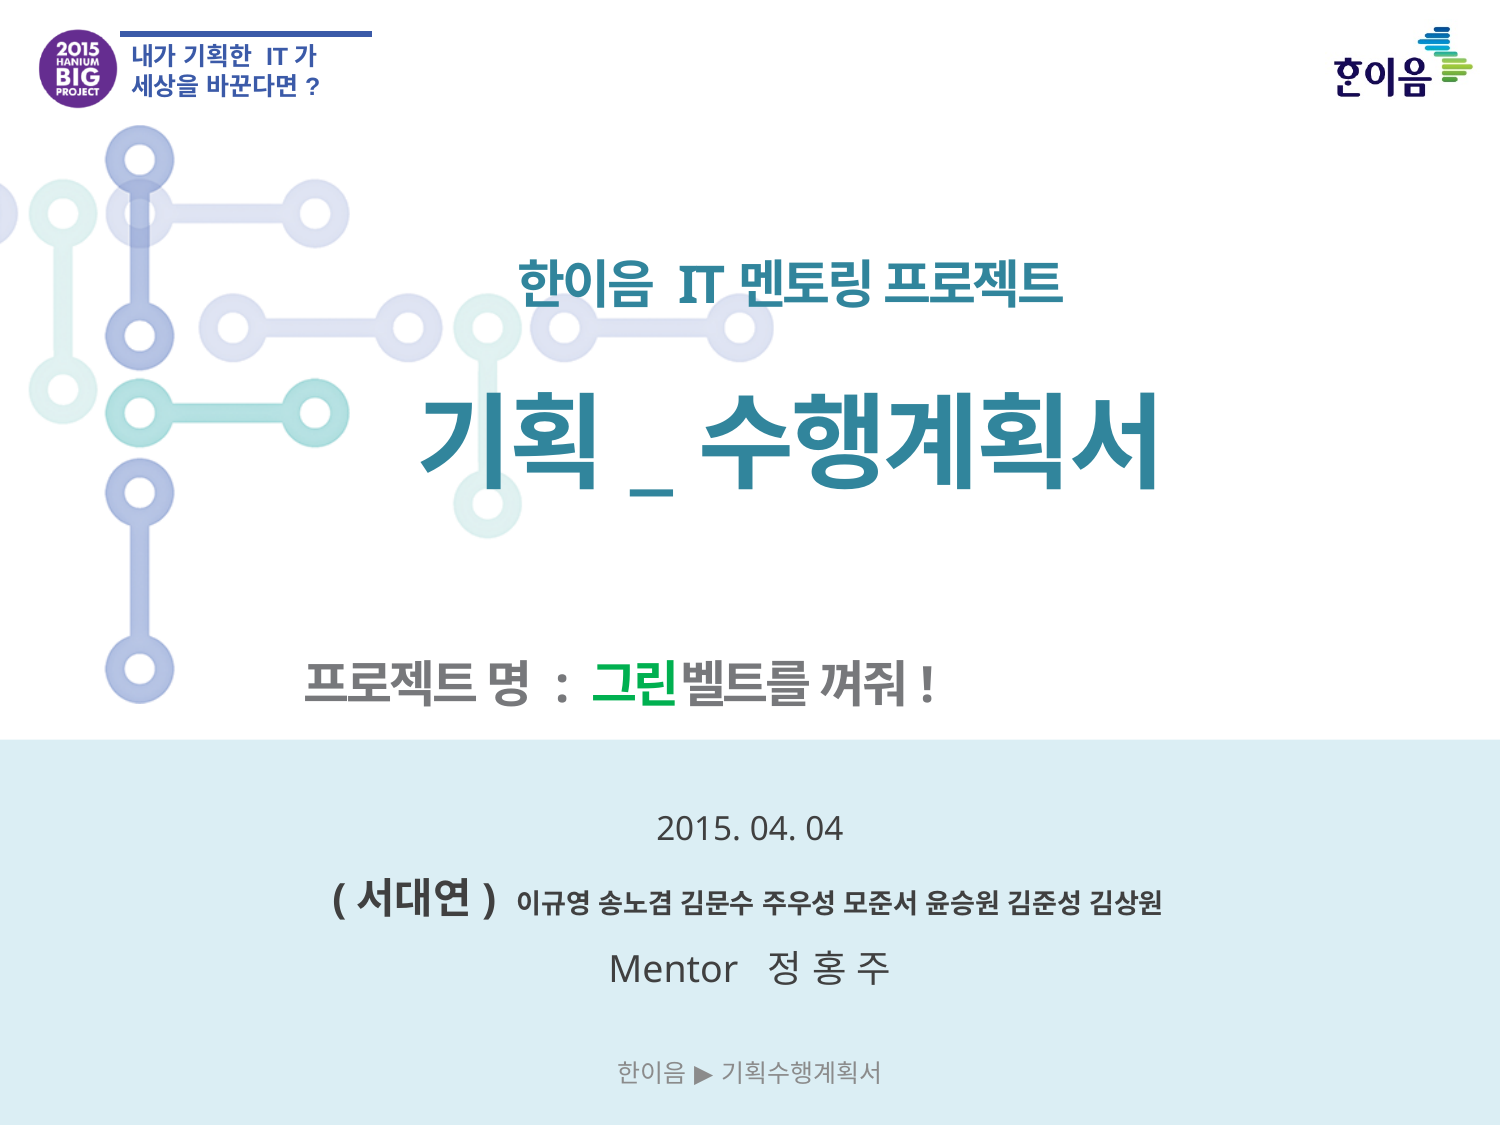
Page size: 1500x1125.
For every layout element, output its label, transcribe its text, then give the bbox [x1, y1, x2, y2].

text_box 한이음 IT멘토링 프로젝트 기획_수행계획서 [777, 213, 1181, 509]
picture [35, 28, 120, 109]
picture [1325, 18, 1480, 100]
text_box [123, 32, 373, 109]
text_box 2015. 04. 04 (서대연) 이규영 송노겸 김문수 주우성 모준서 윤승원 김준성 김상원 Mentor 정 홍 주 [132, 779, 1368, 998]
footer 한이음 ▶ 기획수행계획서 [512, 1042, 988, 1103]
text_box 프로젝트 명 : 그린벨트를 껴줘! [289, 645, 1338, 720]
picture [0, 125, 774, 704]
text_box [0, 738, 1500, 1125]
